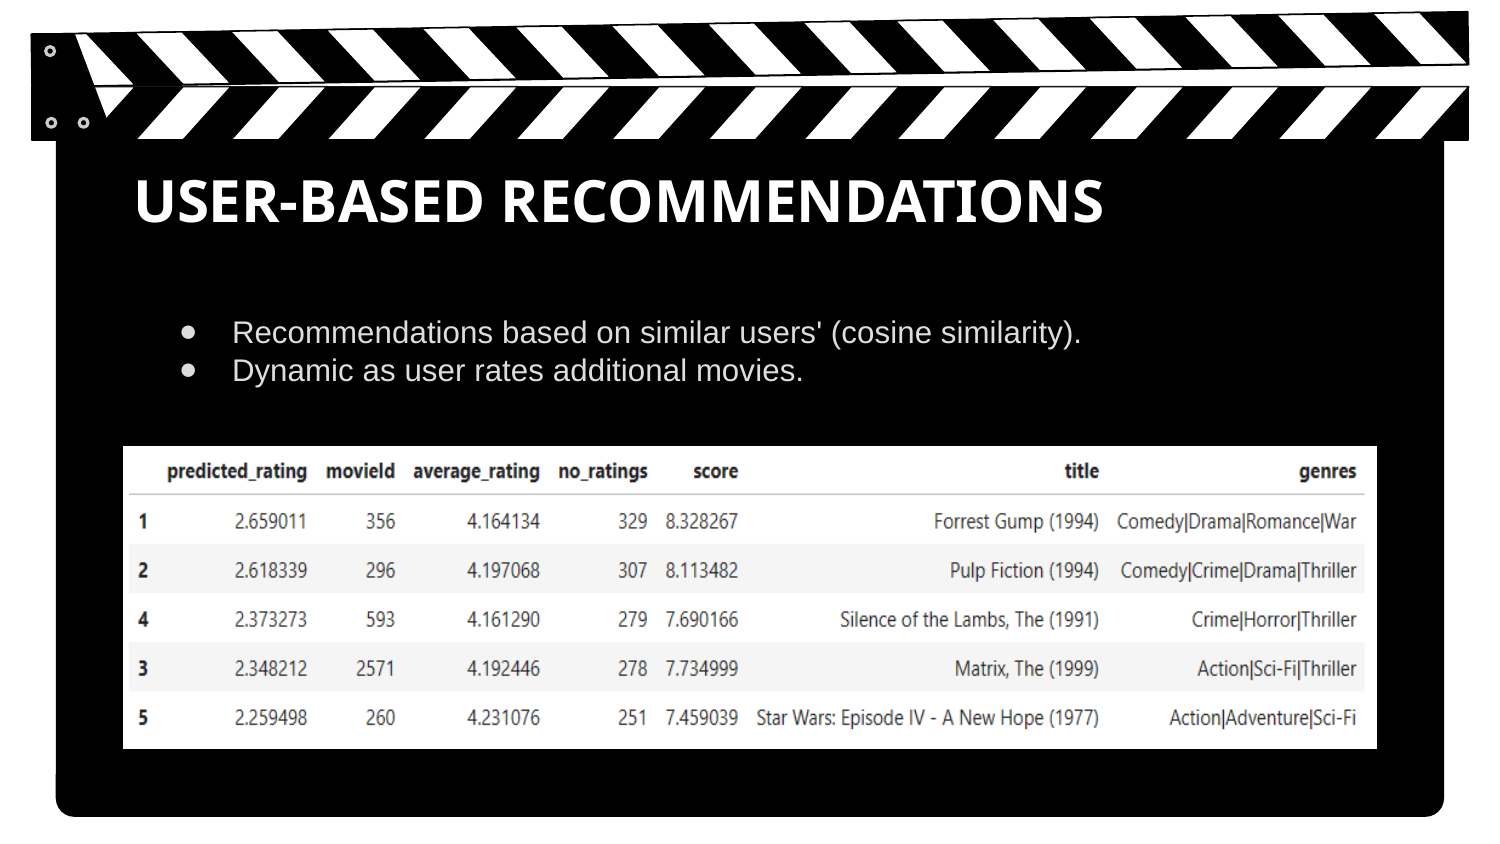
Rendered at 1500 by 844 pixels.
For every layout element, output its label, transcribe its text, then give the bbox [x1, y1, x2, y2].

text_box Recommendations based on similar users' (cosine similarity). Dynamic as user rates additional movies. [142, 297, 1193, 444]
title USER-BASED RECOMMENDATIONS [118, 148, 1382, 243]
picture [123, 445, 1377, 750]
